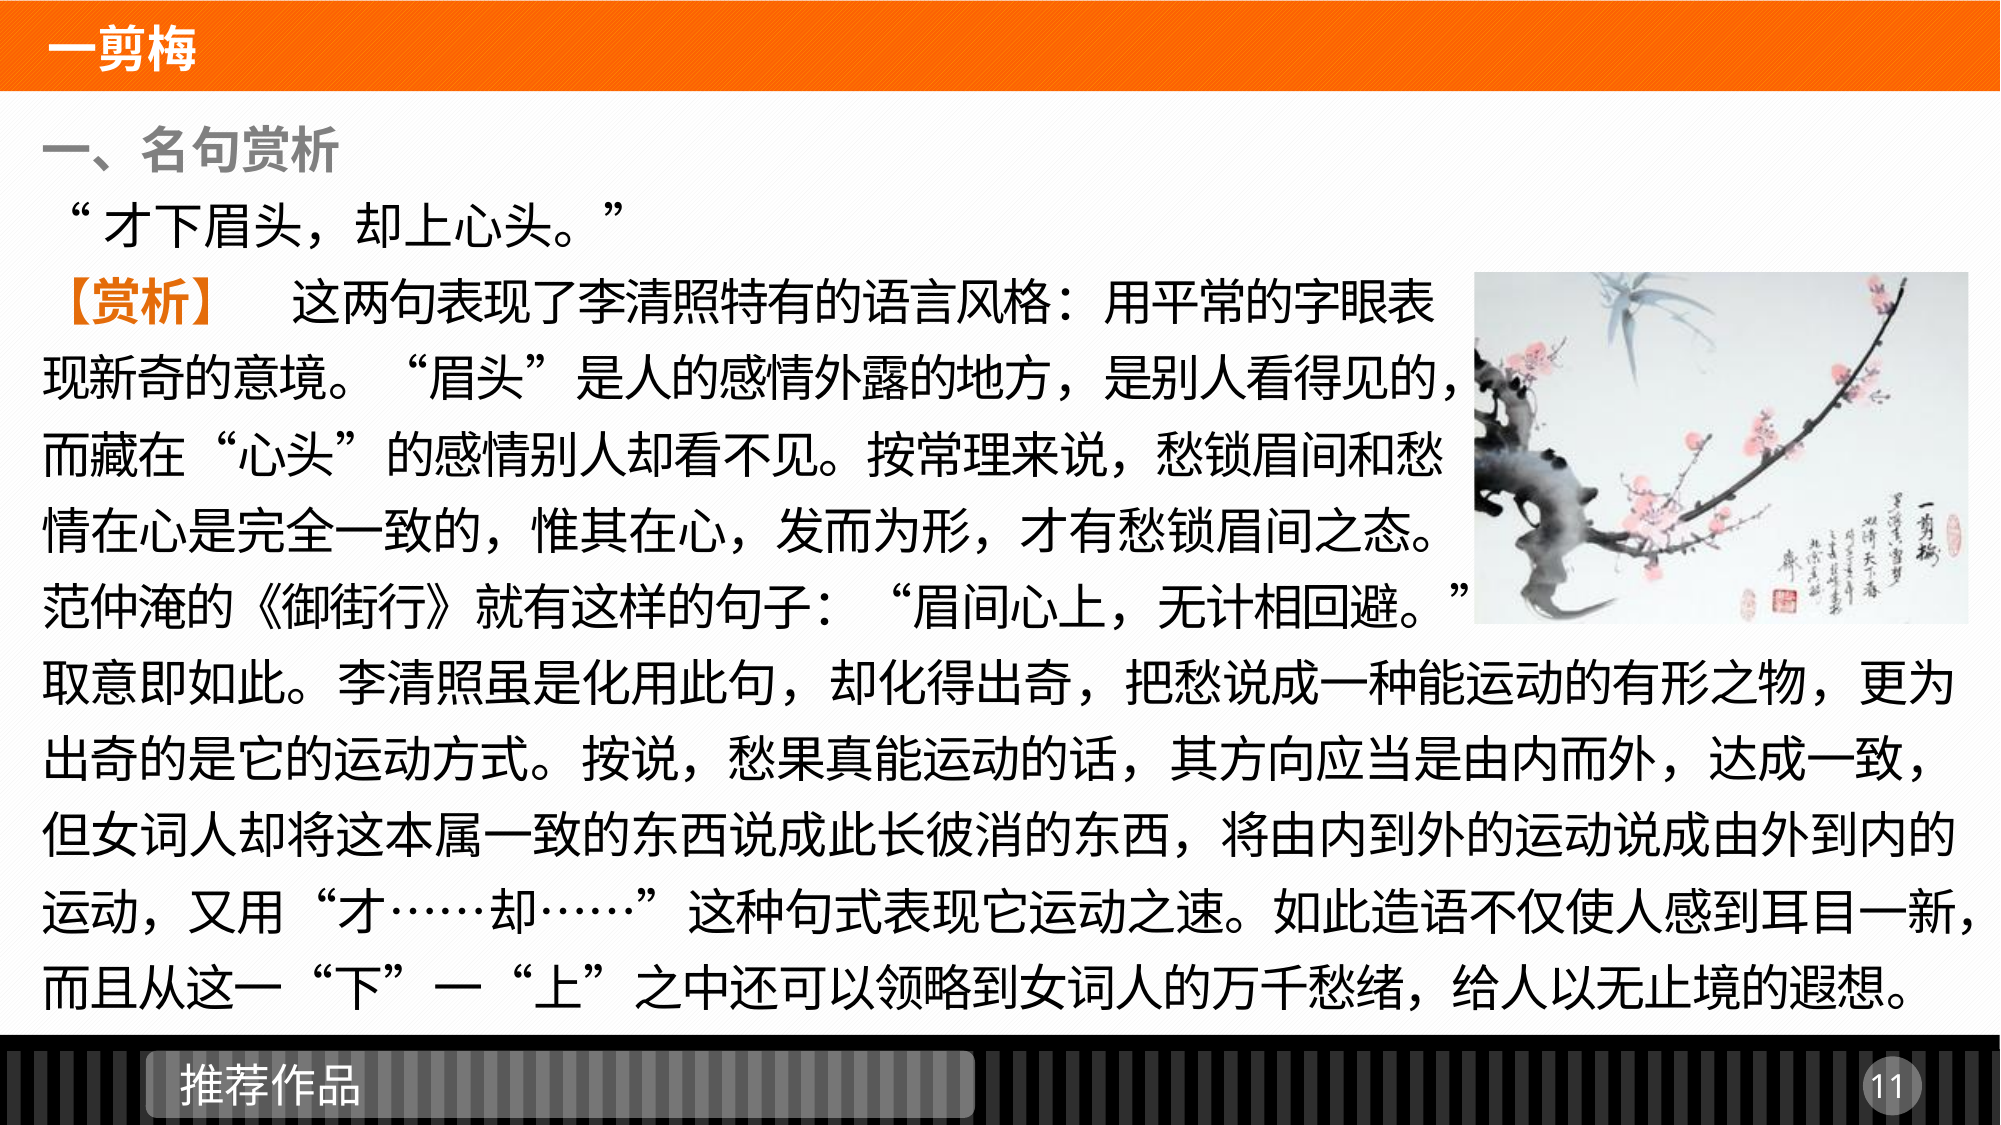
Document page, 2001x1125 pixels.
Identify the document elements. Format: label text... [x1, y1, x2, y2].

text_box 一、名句赏析 “才下眉头，却上心头。” 【赏析】 这两句表现了李清照特有的语言风格：用平常的字眼表 现新奇的意境。“眉头”是人的感情外露的地方，是别人看得见的， 而藏在“心头”的感情别人却看不见。按常理来说，愁锁眉间和愁 情在心是完全一致的，惟其在心，发而为形，才有愁锁眉间之态。 范仲淹的《御街行》就有这样的句子：“眉间心上，无计相回避。” 取意即如此。李清照虽是化用此句，却化得出奇，把愁说成一种能运动的有形之物，更为出奇的是它的运动方式。按说，愁果真能运动的话，其方向应当是由内而外，达成一致，但女词人却将这本属一致的东西说成此长彼消的东西，将由内到外的运动说成由外到内的运动，又用“才……却……”这种句式表现它运动之速。如此造语不仅使人感到耳目一新，而且从这一“下”一“上”之中还可以领略到女词人的万千愁绪，给人以无止境的遐想。 [26, 94, 1971, 1024]
picture [1474, 272, 1969, 624]
